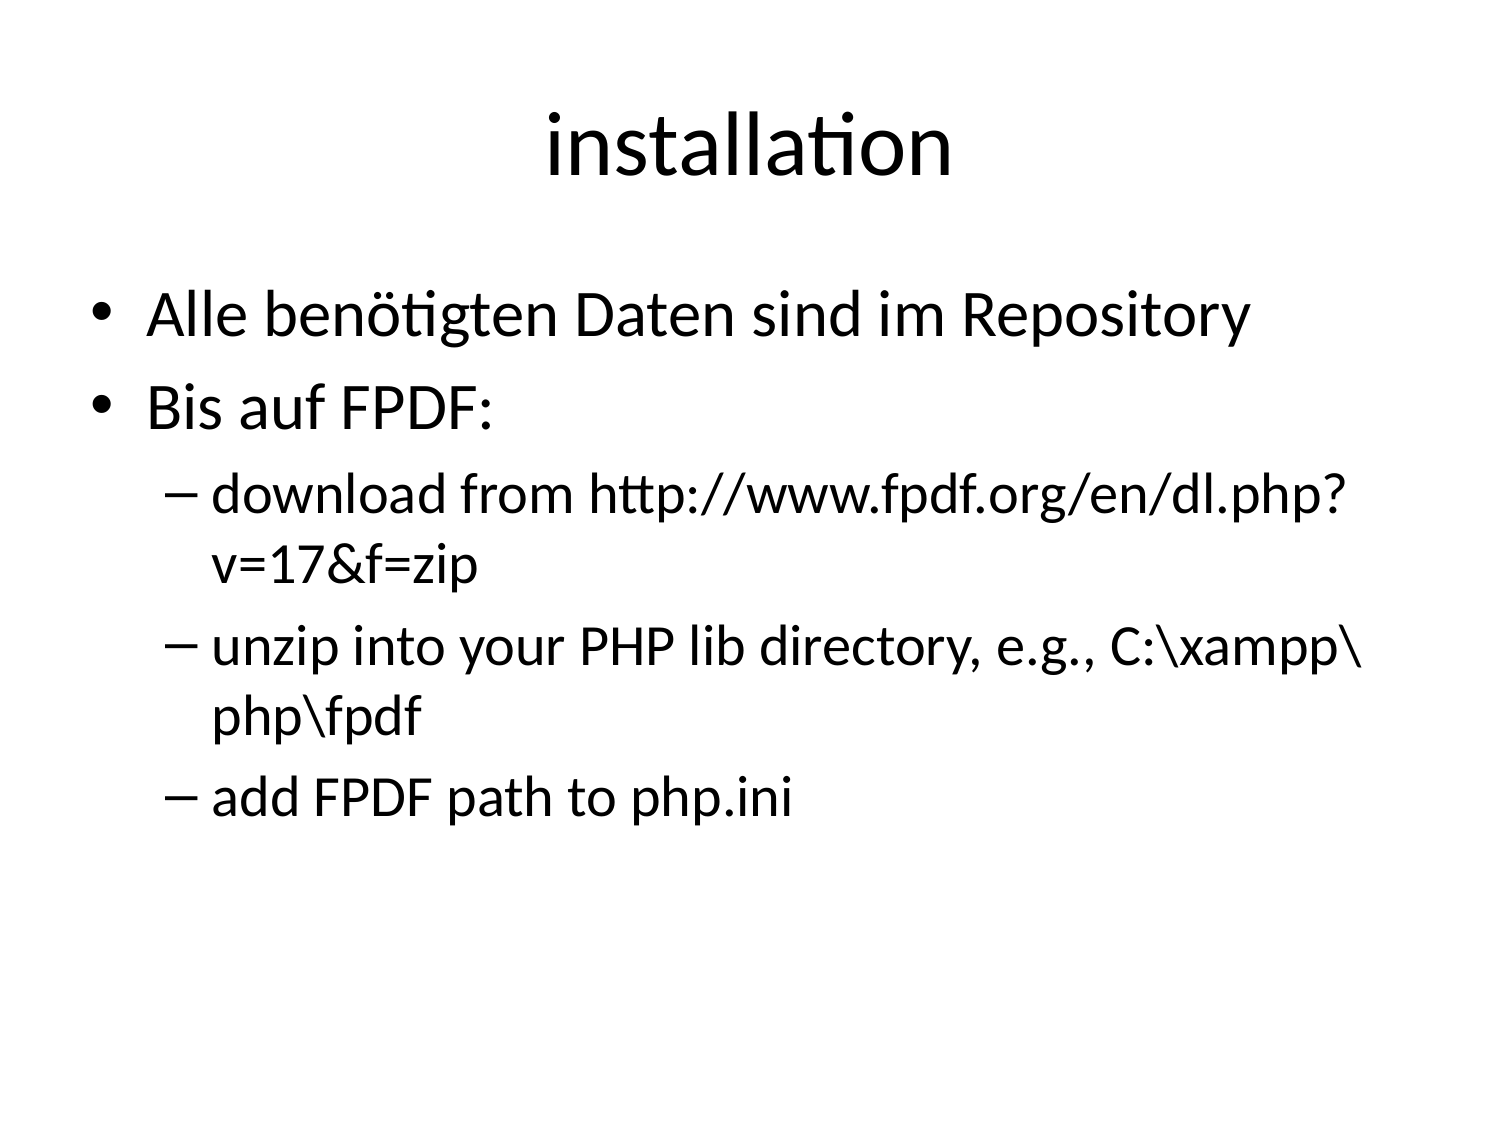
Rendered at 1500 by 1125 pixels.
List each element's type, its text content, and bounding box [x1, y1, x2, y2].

list Alle benötigten Daten sind im Repository Bis auf FPDF: download from http://www.fpdf.org/en/dl.php?v=17&f=zip unzip into your PHP lib directory, e.g., C:\xampp\php\fpdf add FPDF path to php.ini [75, 262, 1425, 1005]
title installation [75, 45, 1425, 233]
